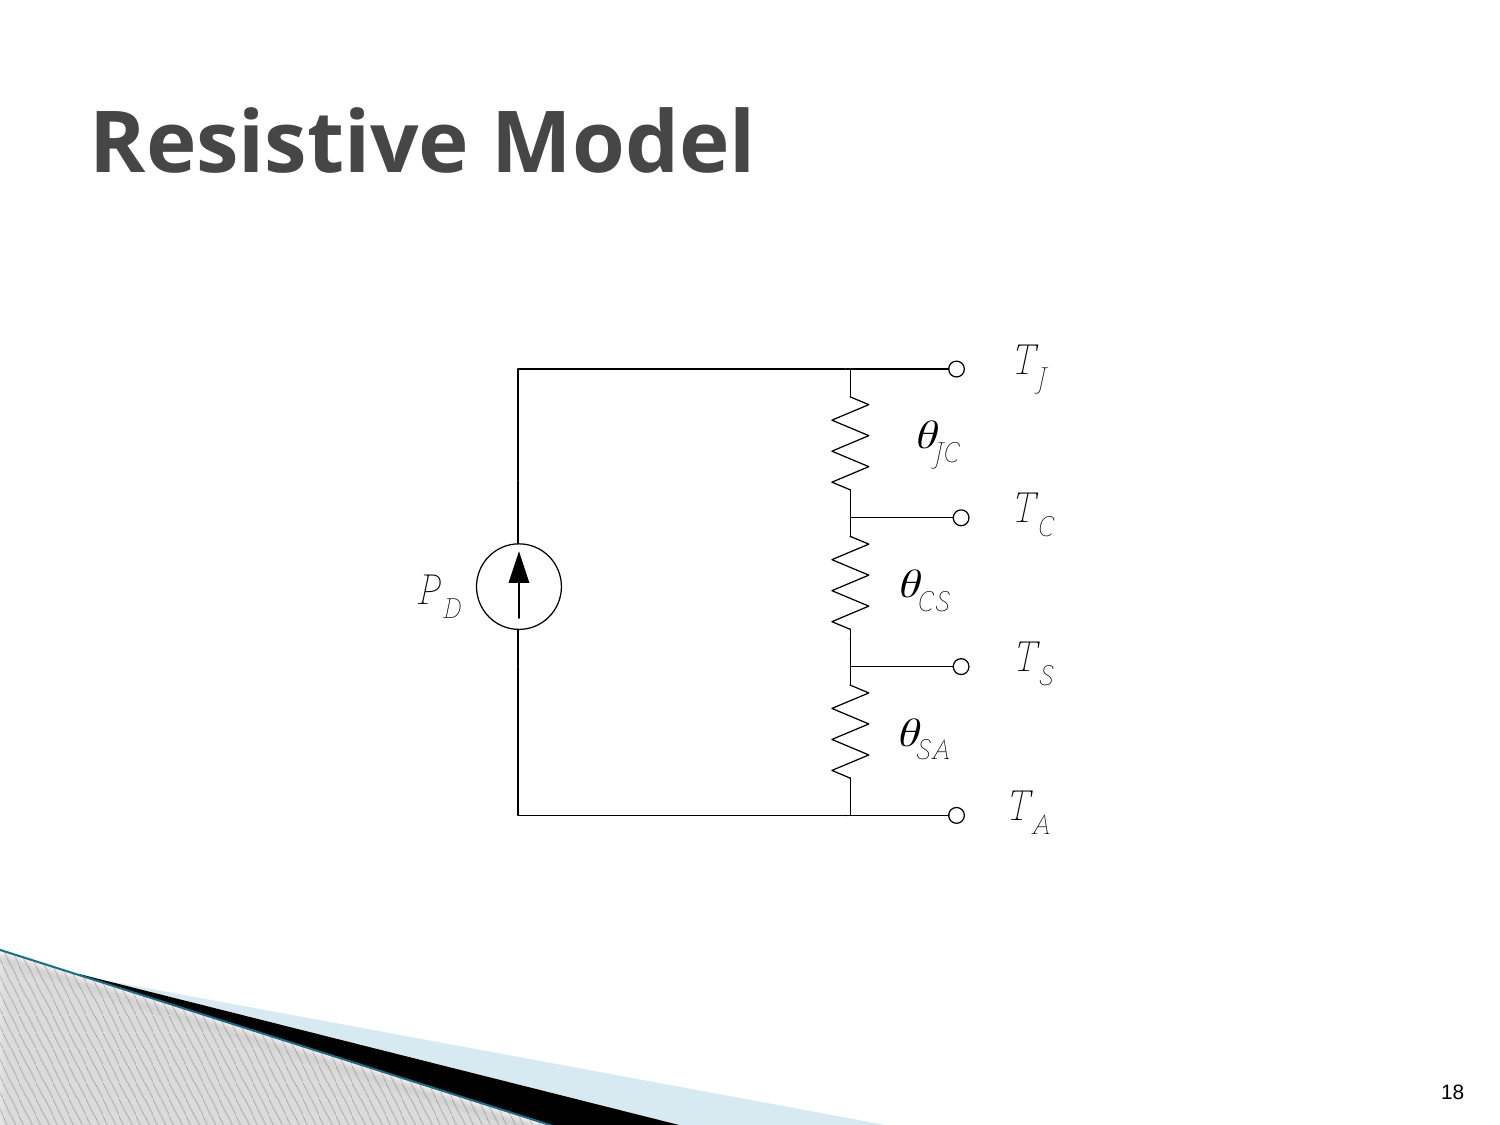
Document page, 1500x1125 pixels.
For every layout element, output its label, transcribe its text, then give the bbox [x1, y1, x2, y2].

slide_number 18 [1418, 1051, 1479, 1112]
title Resistive Model [75, 45, 1388, 233]
picture [412, 324, 1063, 849]
